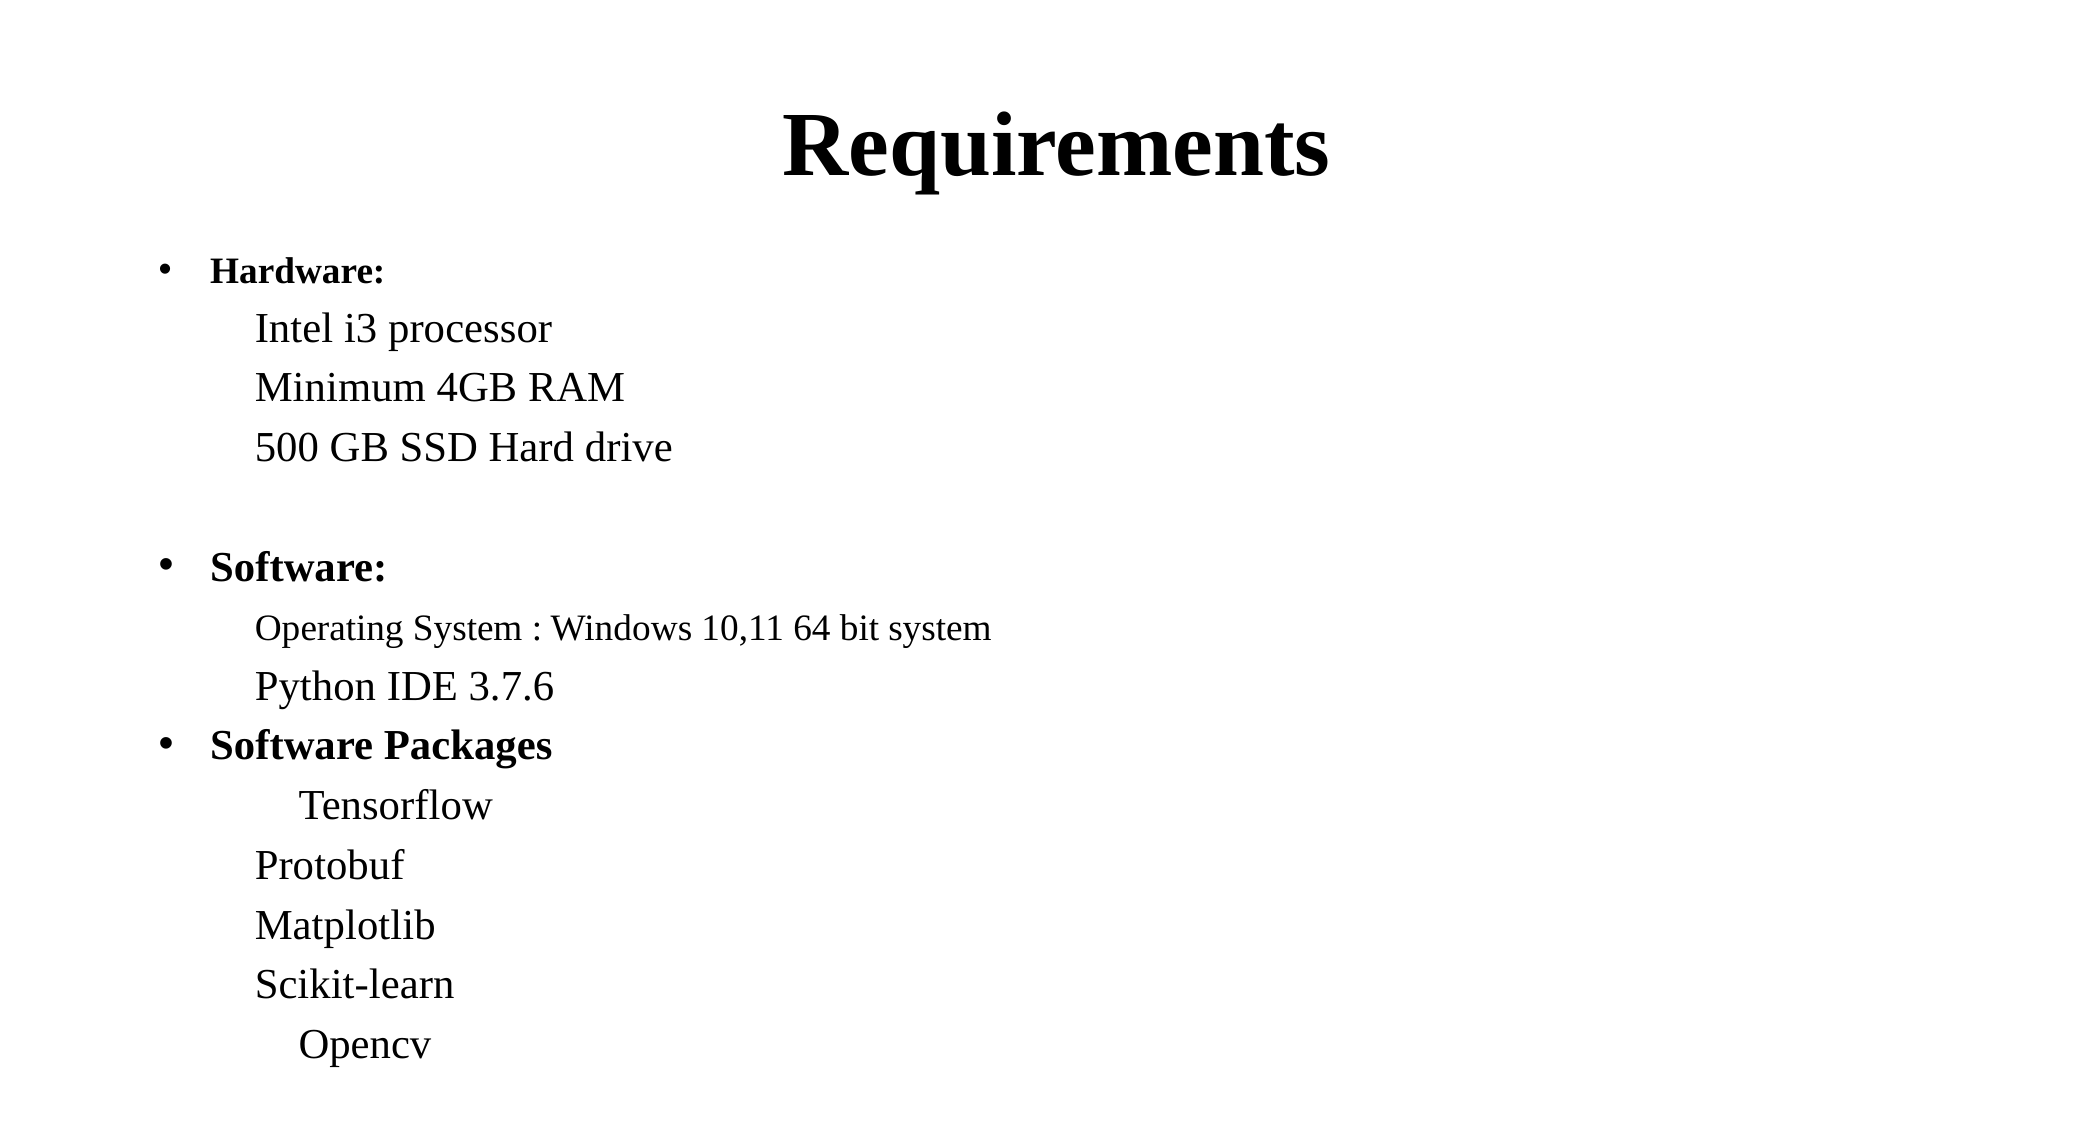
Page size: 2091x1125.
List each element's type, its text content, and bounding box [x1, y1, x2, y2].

title Requirements [104, 45, 1987, 233]
list Hardware: Intel i3 processor Minimum 4GB RAM 500 GB SSD Hard drive Software: Operating System : Windows 10,11 64 bit system Python IDE 3.7.6 Software Packages Tensorflow Protobuf Matplotlib Scikit-learn Opencv [143, 238, 2055, 1086]
